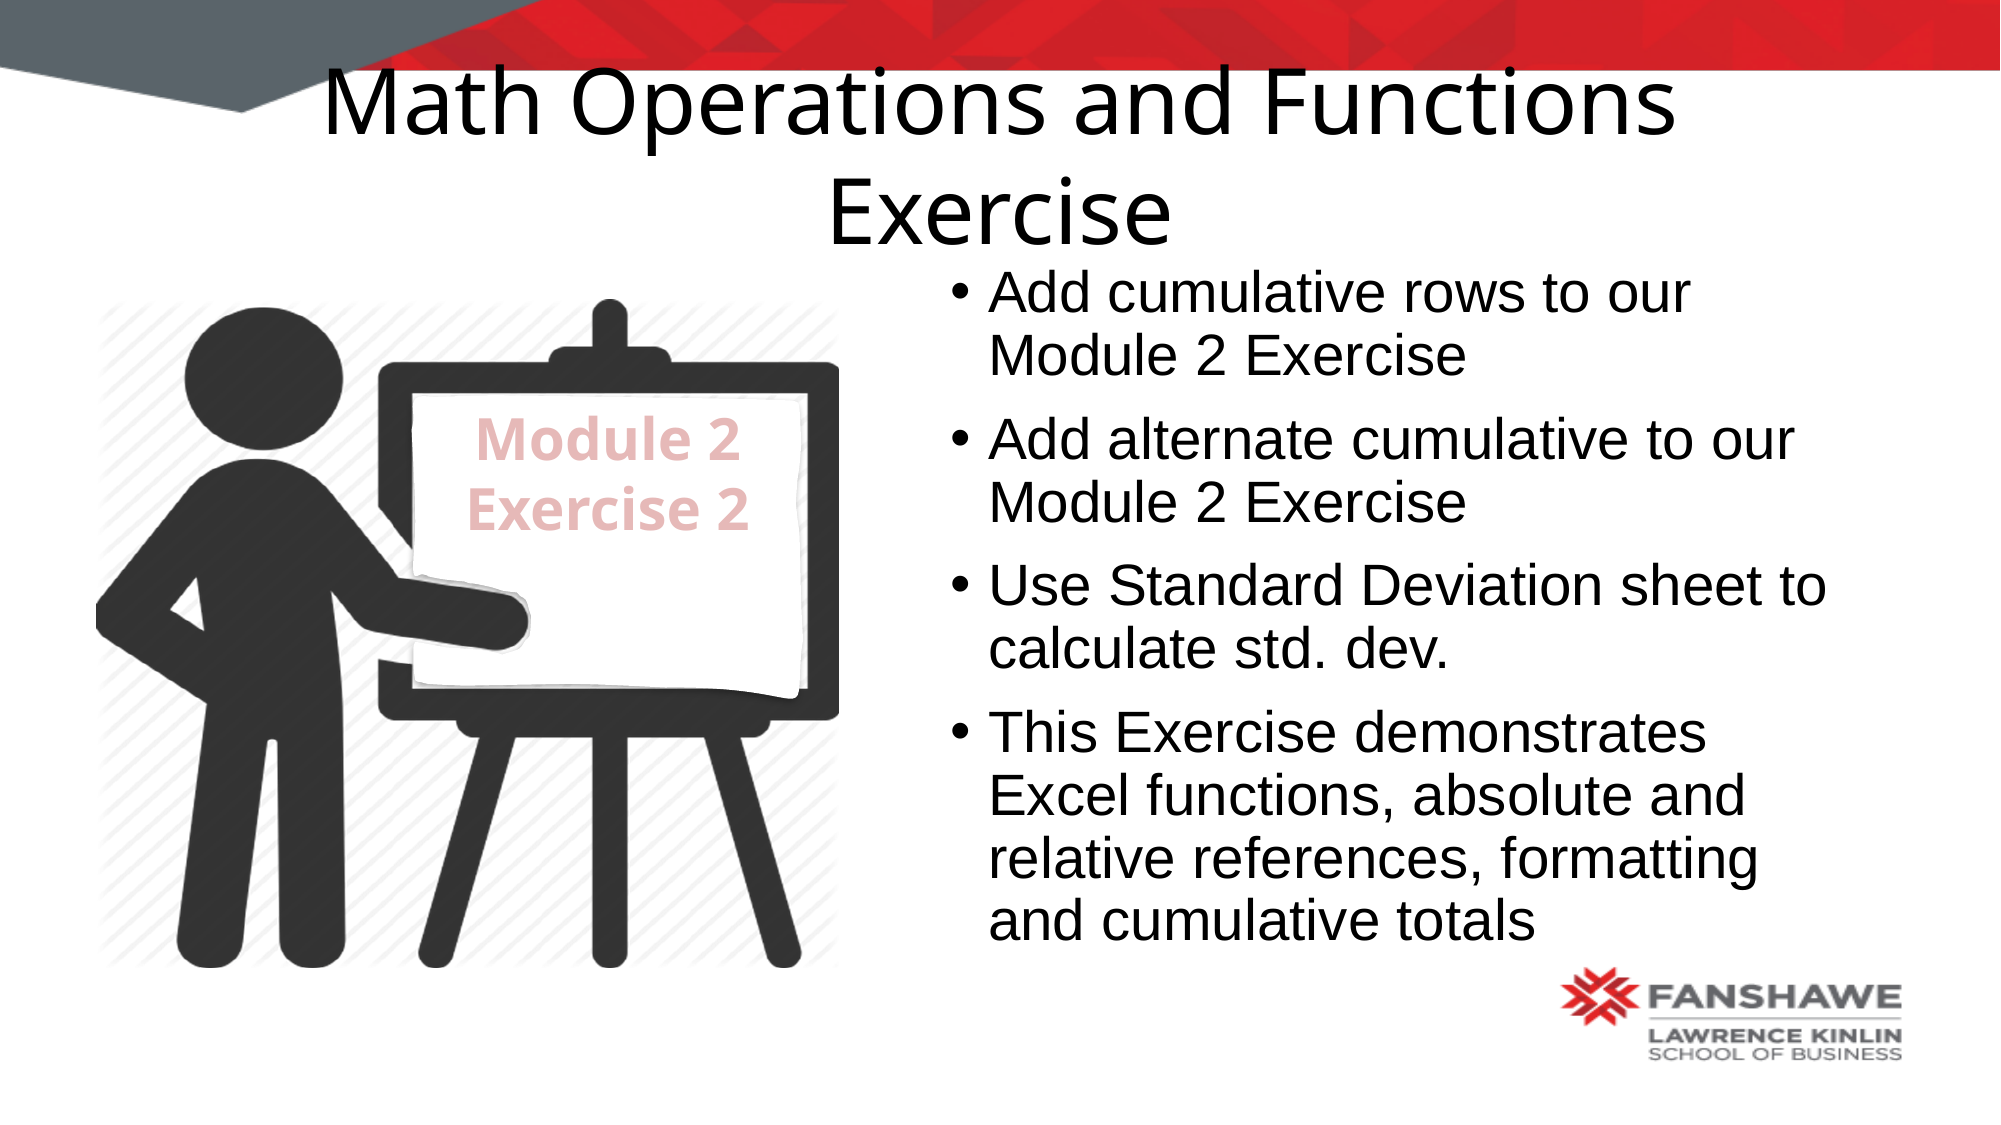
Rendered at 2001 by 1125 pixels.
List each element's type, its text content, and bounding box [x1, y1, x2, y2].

picture [0, 0, 2000, 114]
title Math Operations and Functions Exercise [137, 59, 1863, 245]
list Add cumulative rows to our Module 2 Exercise Add alternate cumulative to our Module 2 Exercise Use Standard Deviation sheet to calculate std. dev. This Exercise demonstrates Excel functions, absolute and relative references, formatting and cumulative totals [935, 255, 1863, 1024]
text_box Module 2 Exercise 2 [410, 394, 804, 700]
picture [0, 299, 2000, 1125]
